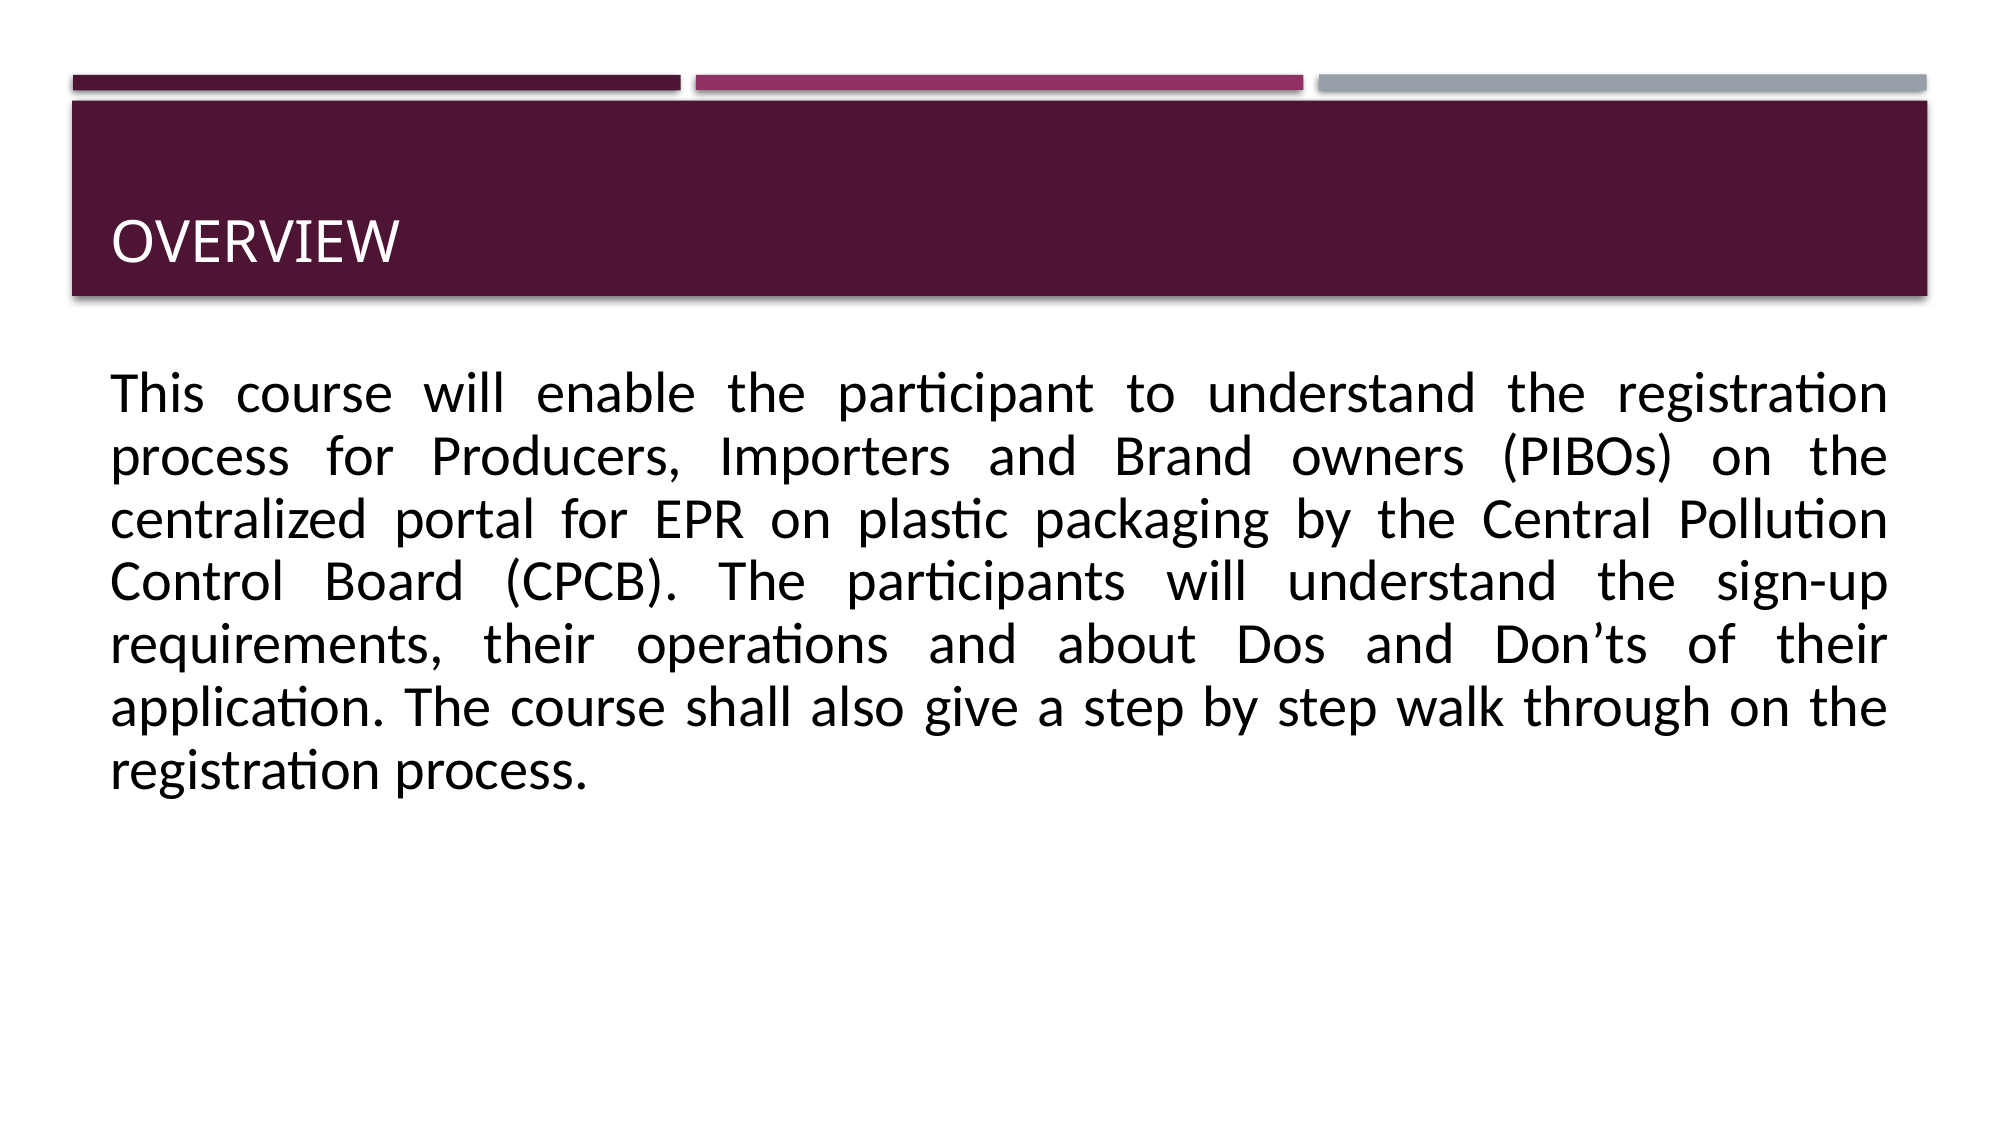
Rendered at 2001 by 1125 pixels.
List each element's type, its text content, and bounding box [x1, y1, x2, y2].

list This course will enable the participant to understand the registration process for Producers, Importers and Brand owners (PIBOs) on the centralized portal for EPR on plastic packaging by the Central Pollution Control Board (CPCB). The participants will understand the sign-up requirements, their operations and about Dos and Don’ts of their application. The course shall also give a step by step walk through on the registration process. [95, 320, 1905, 844]
title Overview [95, 115, 1905, 282]
